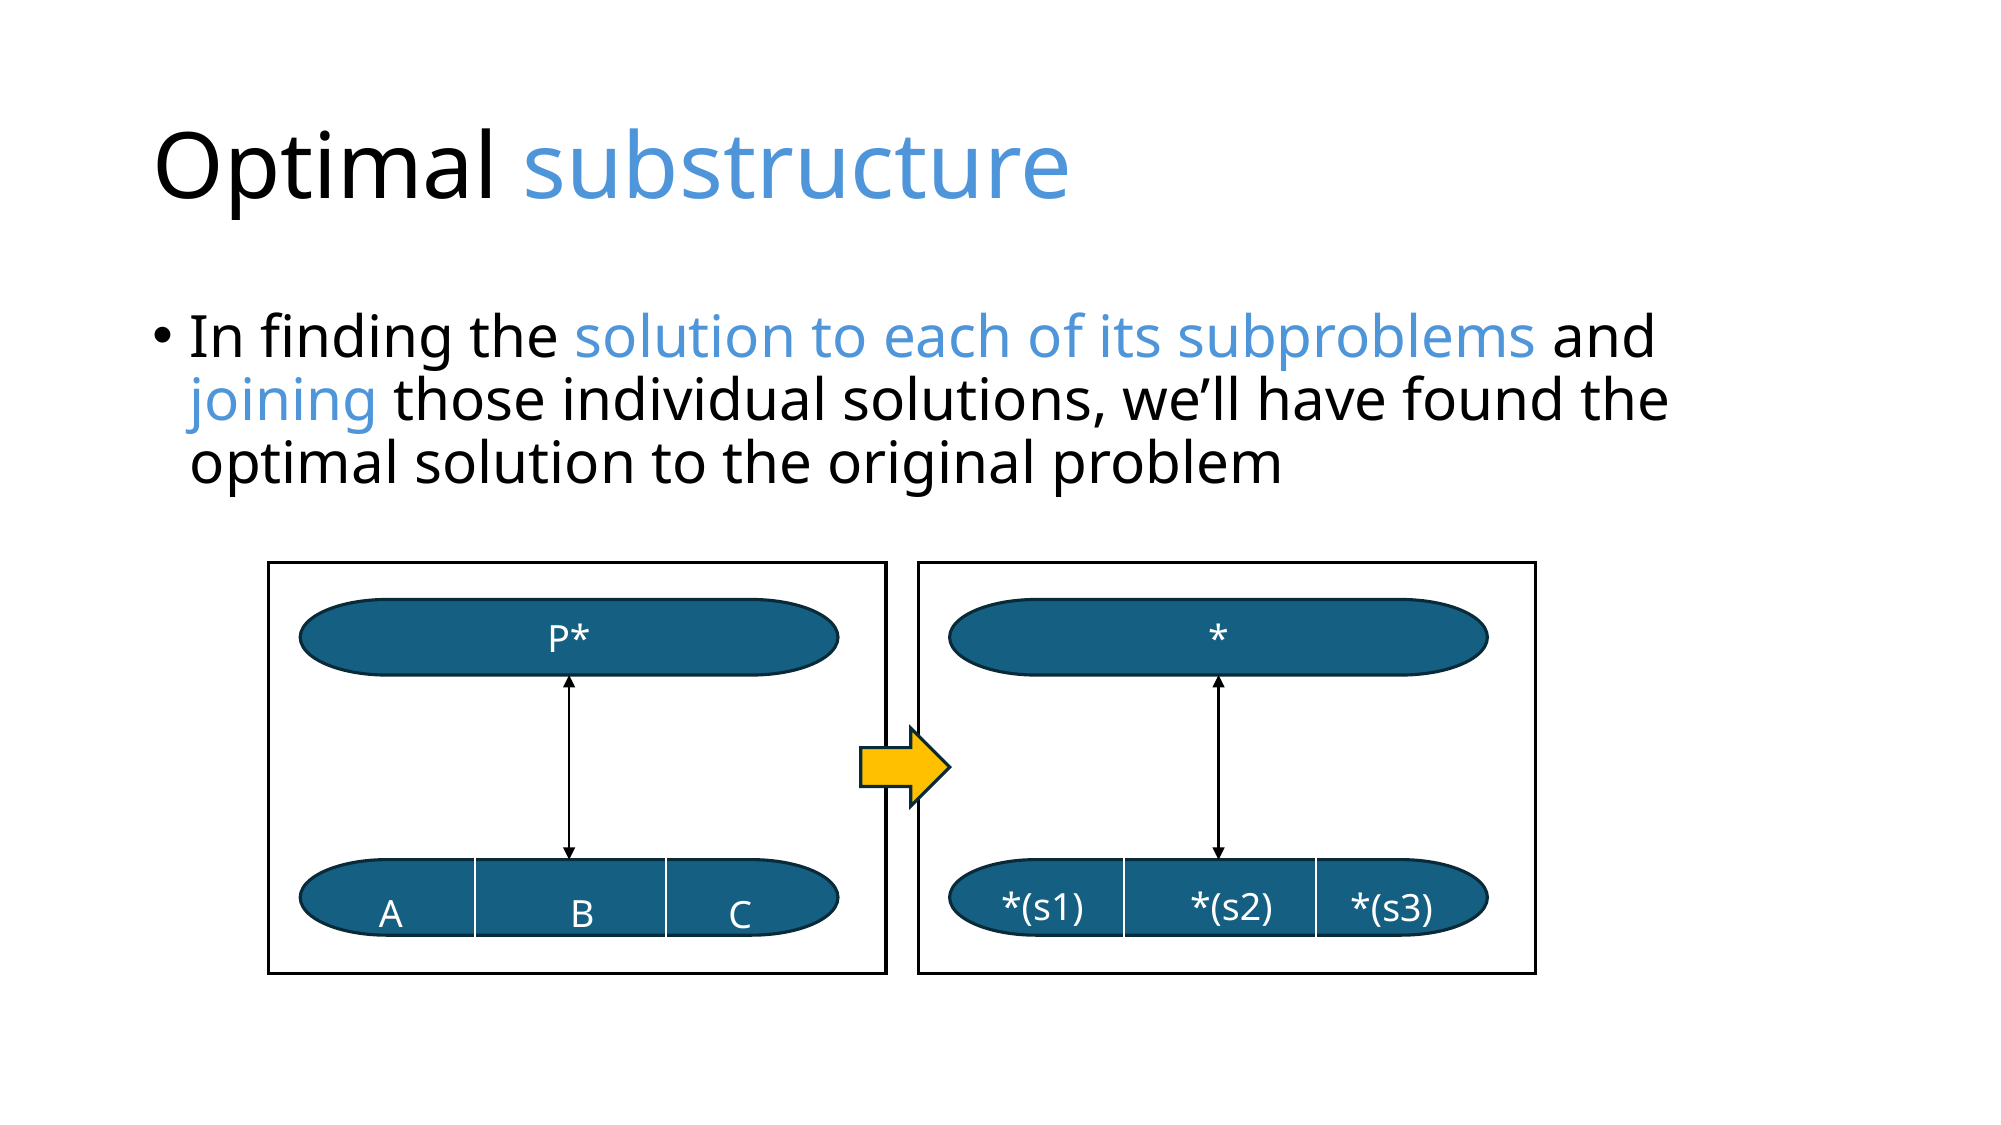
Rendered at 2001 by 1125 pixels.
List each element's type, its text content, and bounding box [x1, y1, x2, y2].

title Optimal substructure [137, 59, 1863, 278]
list In finding the solution to each of its subproblems and joining those individual solutions, we’ll have found the optimal solution to the original problem [137, 299, 1863, 1014]
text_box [267, 561, 1537, 988]
